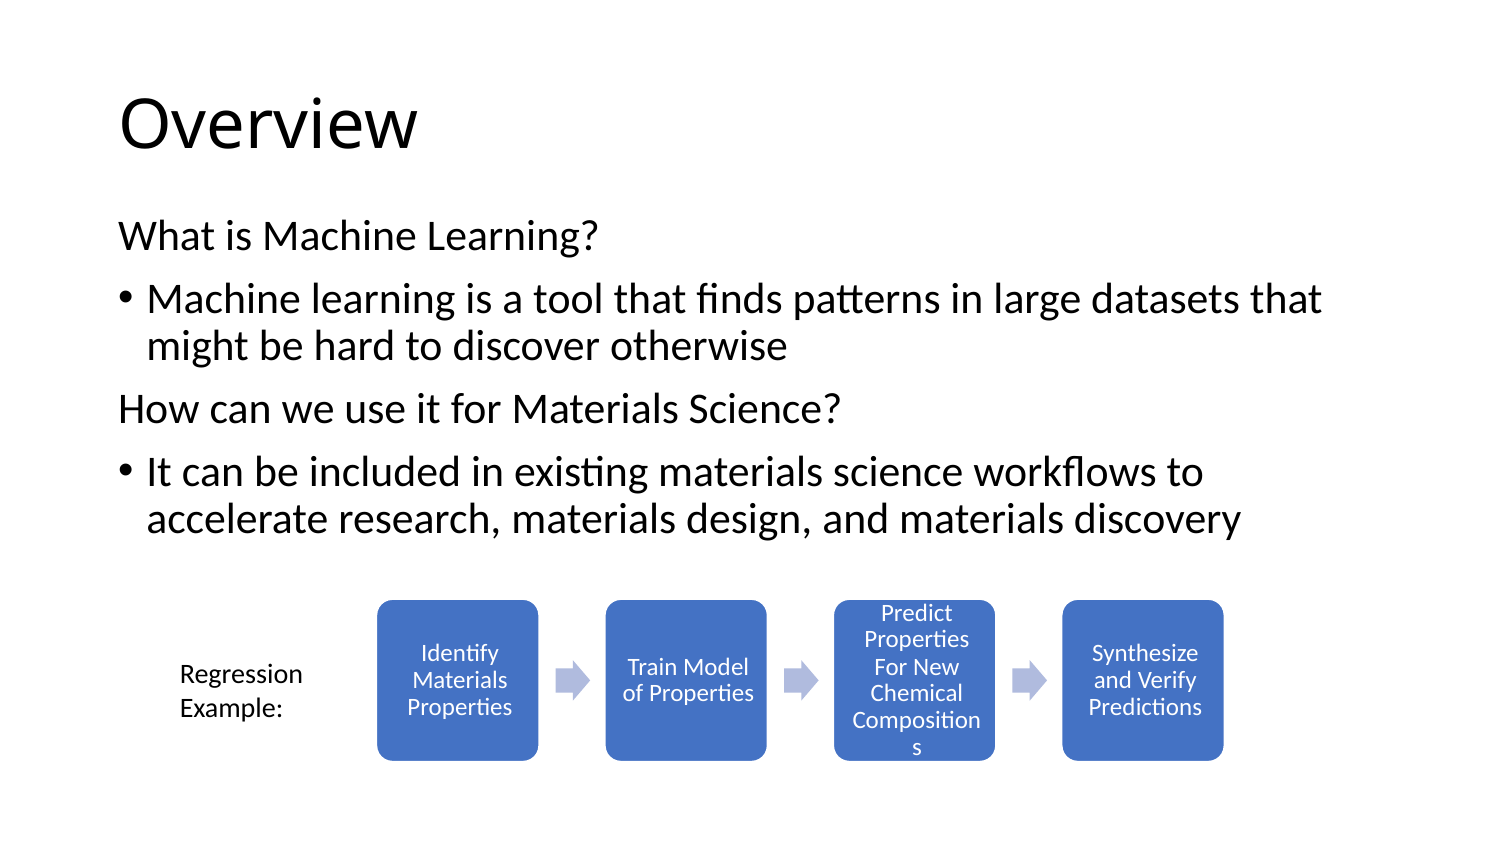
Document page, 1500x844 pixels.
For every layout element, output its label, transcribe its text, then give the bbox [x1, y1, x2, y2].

list What is Machine Learning? Machine learning is a tool that finds patterns in large datasets that might be hard to discover otherwise How can we use it for Materials Science? It can be included in existing materials science workflows to accelerate research, materials design, and materials discovery [103, 205, 1397, 741]
text_box Regression Example: [165, 648, 325, 731]
title Overview [103, 44, 1397, 205]
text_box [375, 553, 1225, 808]
